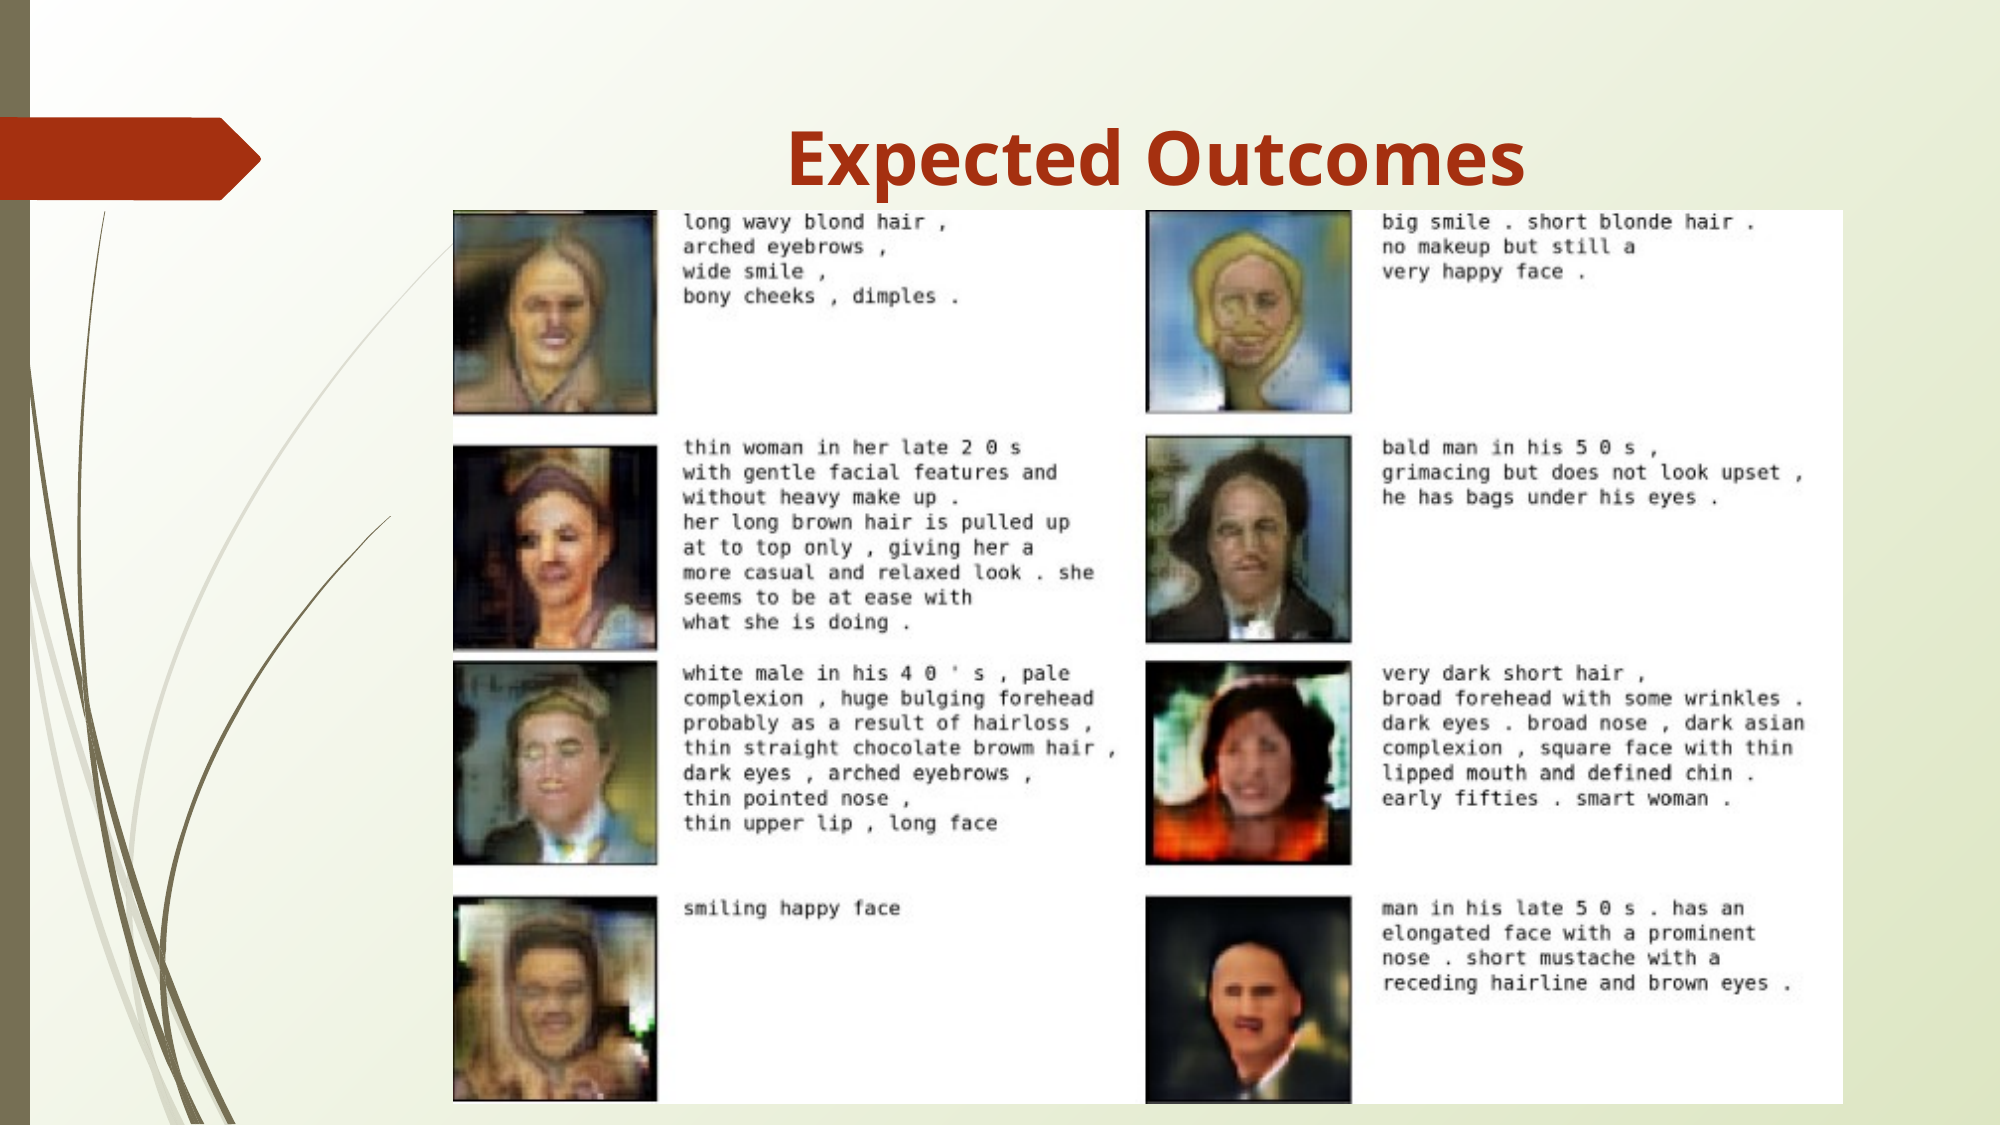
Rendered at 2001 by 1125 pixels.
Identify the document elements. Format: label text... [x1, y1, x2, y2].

title Expected Outcomes [425, 102, 1888, 313]
picture [452, 210, 1843, 1105]
